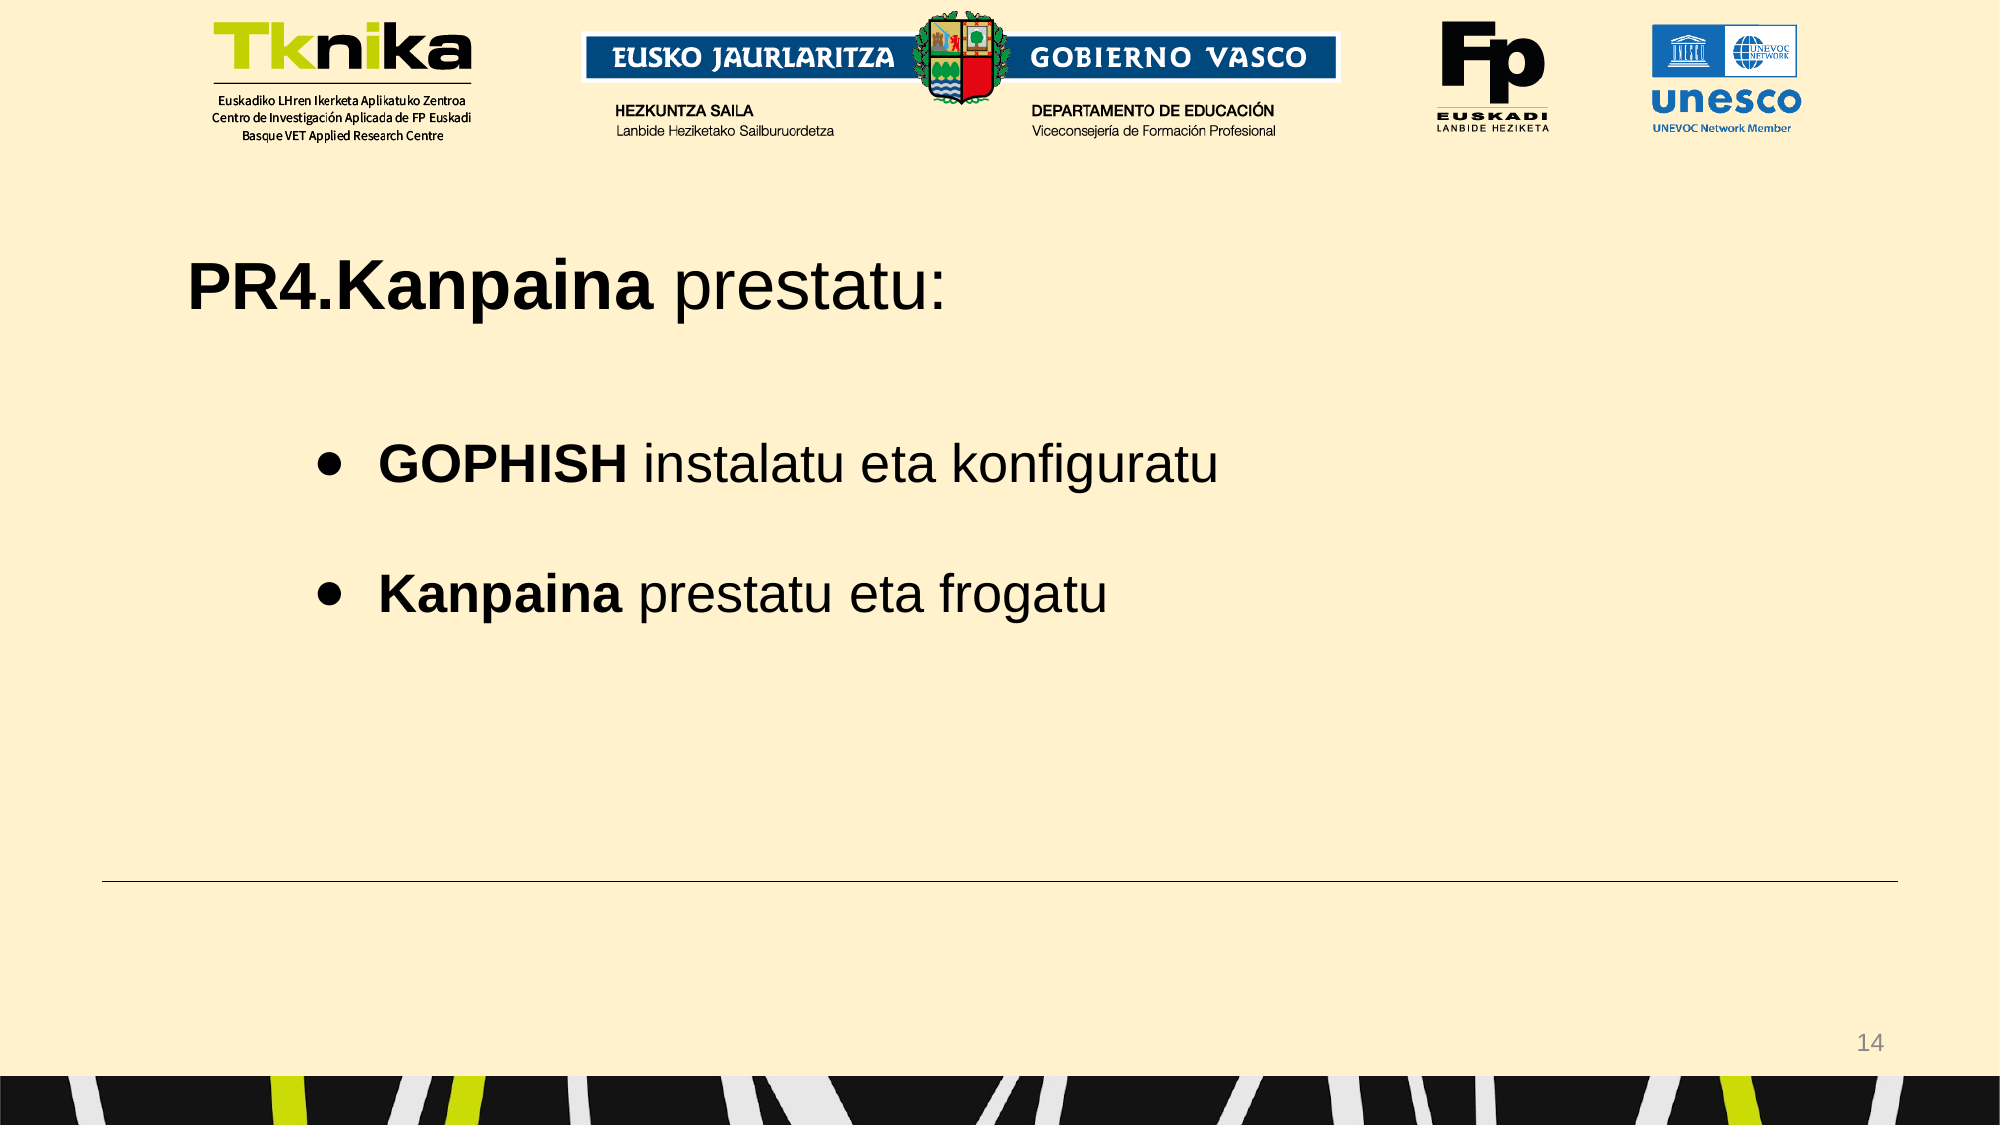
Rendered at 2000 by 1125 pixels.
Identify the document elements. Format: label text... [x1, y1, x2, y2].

title GOPHISH instalatu eta konfiguratu Kanpaina prestatu eta frogatu [213, 298, 1462, 691]
picture [1647, 19, 1804, 138]
text_box PR4.Kanpaina prestatu: [172, 223, 1564, 298]
picture [0, 1076, 2000, 1125]
slide_number ‹#› [1433, 1011, 1900, 1072]
picture [33, 7, 1579, 150]
